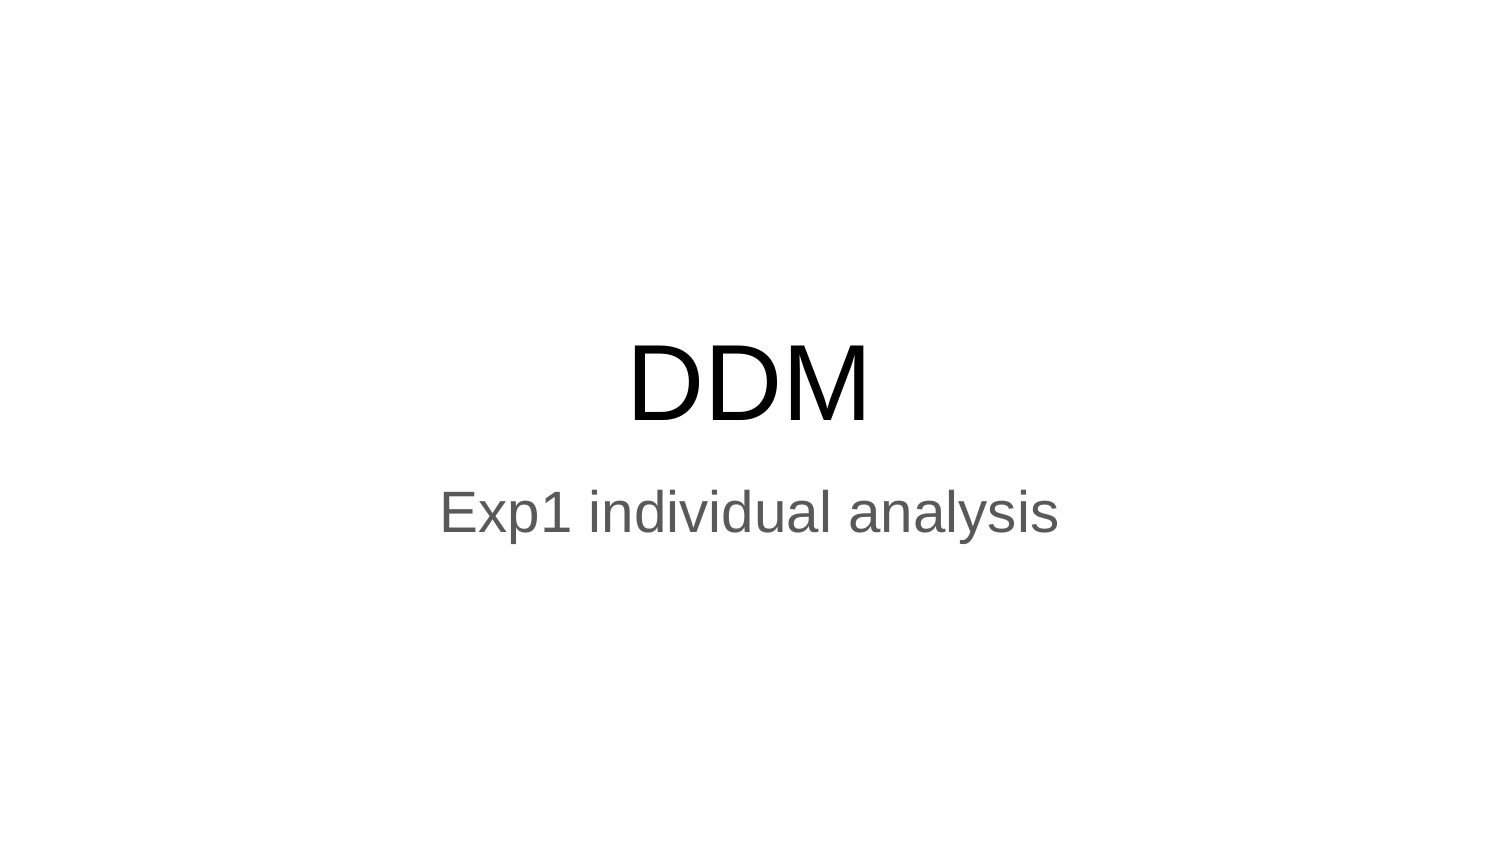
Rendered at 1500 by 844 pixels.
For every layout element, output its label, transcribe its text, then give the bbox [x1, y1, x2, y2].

subtitle Exp1 individual analysis [51, 464, 1449, 595]
title DDM [51, 122, 1449, 459]
